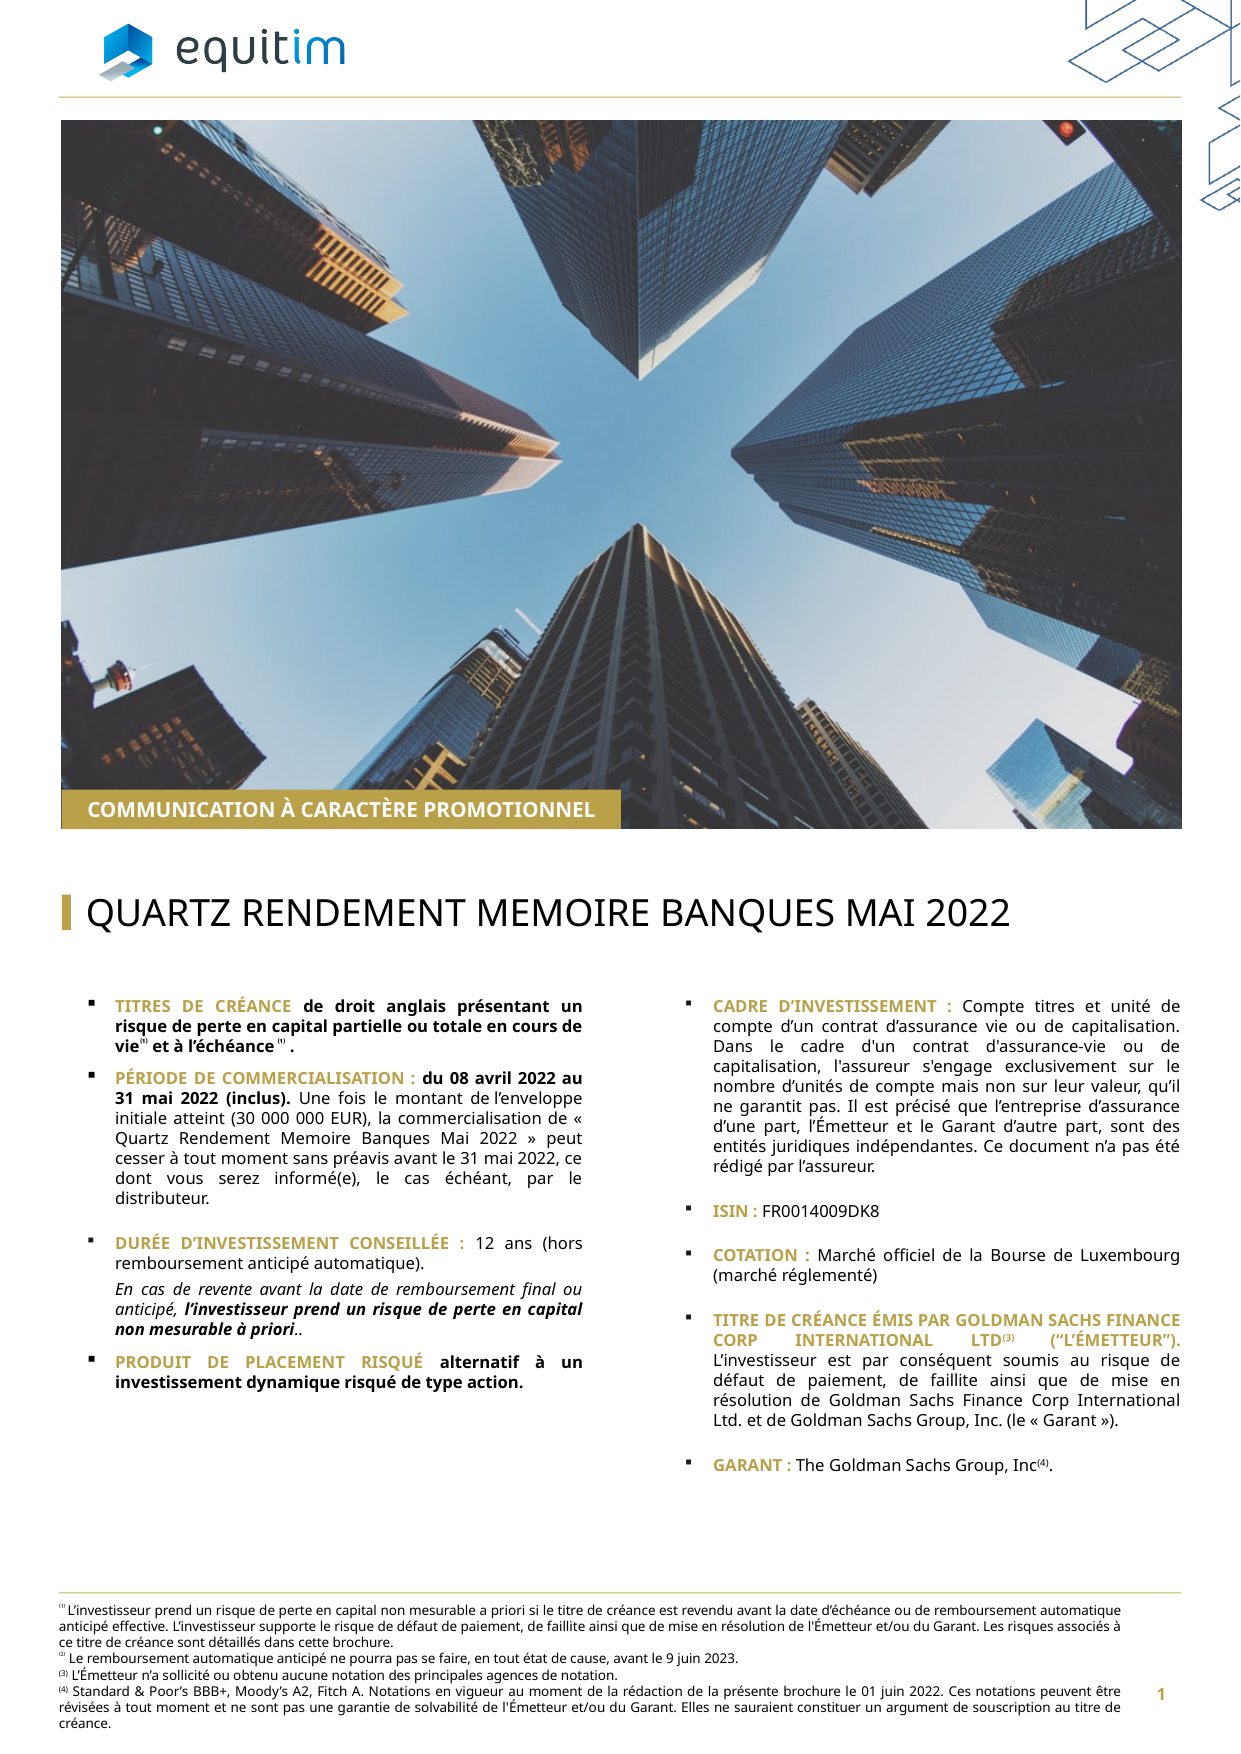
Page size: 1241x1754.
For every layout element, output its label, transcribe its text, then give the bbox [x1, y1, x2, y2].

picture [61, 0, 1241, 829]
slide_number 1 [1123, 1664, 1182, 1728]
text_box Cadre d’investissement : Compte titres et unité de compte d’un contrat d’assurance vie ou de capitalisation. Dans le cadre d'un contrat d'assurance-vie ou de capitalisation, l'assureur s'engage exclusivement sur le nombre d’unités de compte mais non sur leur valeur, qu’il ne garantit pas. Il est précisé que l’entreprise d’assurance d’une part, l’Émetteur et le Garant d’autre part, sont des entités juridiques indépendantes. Ce document n’a pas été rédigé par l’assureur. ISIN : FR0014009DK8 Cotation : Marché officiel de la Bourse de Luxembourg (marché réglementé) Titre de créance émis par Goldman Sachs Finance Corp International Ltd(3) (“l’émetteur”). L’investisseur est par conséquent soumis au risque de défaut de paiement, de faillite ainsi que de mise en résolution de Goldman Sachs Finance Corp International Ltd. et de Goldman Sachs Group, Inc. (le « Garant »). garant : The Goldman Sachs Group, Inc(4). [684, 995, 1181, 1540]
text_box QUARTZ RENDEMENT MEMOIRE BANQUES MAI 2022 [70, 856, 1132, 973]
picture [77, 3, 367, 97]
text_box [61, 894, 71, 931]
text_box Titres de créance de droit anglais présentant un risque de perte en capital partielle ou totale en cours de vie⁽¹⁾ et à l’échéance ⁽¹⁾ . Période de commercialisation : du 08 avril 2022 au 31 mai 2022 (inclus). Une fois le montant de l’enveloppe initiale atteint (30 000 000 EUR), la commercialisation de « Quartz Rendement Memoire Banques Mai 2022 » peut cesser à tout moment sans préavis avant le 31 mai 2022, ce dont vous serez informé(e), le cas échéant, par le distributeur. Durée d’investissement conseillée : 12 ans (hors remboursement anticipé automatique). En cas de revente avant la date de remboursement final ou anticipé, l’investisseur prend un risque de perte en capital non mesurable à priori.. Produit de placement risqué alternatif à un investissement dynamique risqué de type action. [87, 995, 584, 1392]
text_box ⁽¹⁾ L’investisseur prend un risque de perte en capital non mesurable a priori si le titre de créance est revendu avant la date d’échéance ou de remboursement automatique anticipé effective. L’investisseur supporte le risque de défaut de paiement, de faillite ainsi que de mise en résolution de l'Émetteur et/ou du Garant. Les risques associés à ce titre de créance sont détaillés dans cette brochure. ⁽²⁾ Le remboursement automatique anticipé ne pourra pas se faire, en tout état de cause, avant le 9 juin 2023. (3) L’Émetteur n’a sollicité ou obtenu aucune notation des principales agences de notation. (4) Standard & Poor’s BBB+, Moody’s A2, Fitch A. Notations en vigueur au moment de la rédaction de la présente brochure le 01 juin 2022. Ces notations peuvent être révisées à tout moment et ne sont pas une garantie de solvabilité de l'Émetteur et/ou du Garant. Elles ne sauraient constituer un argument de souscription au titre de créance. [59, 1601, 1123, 1732]
